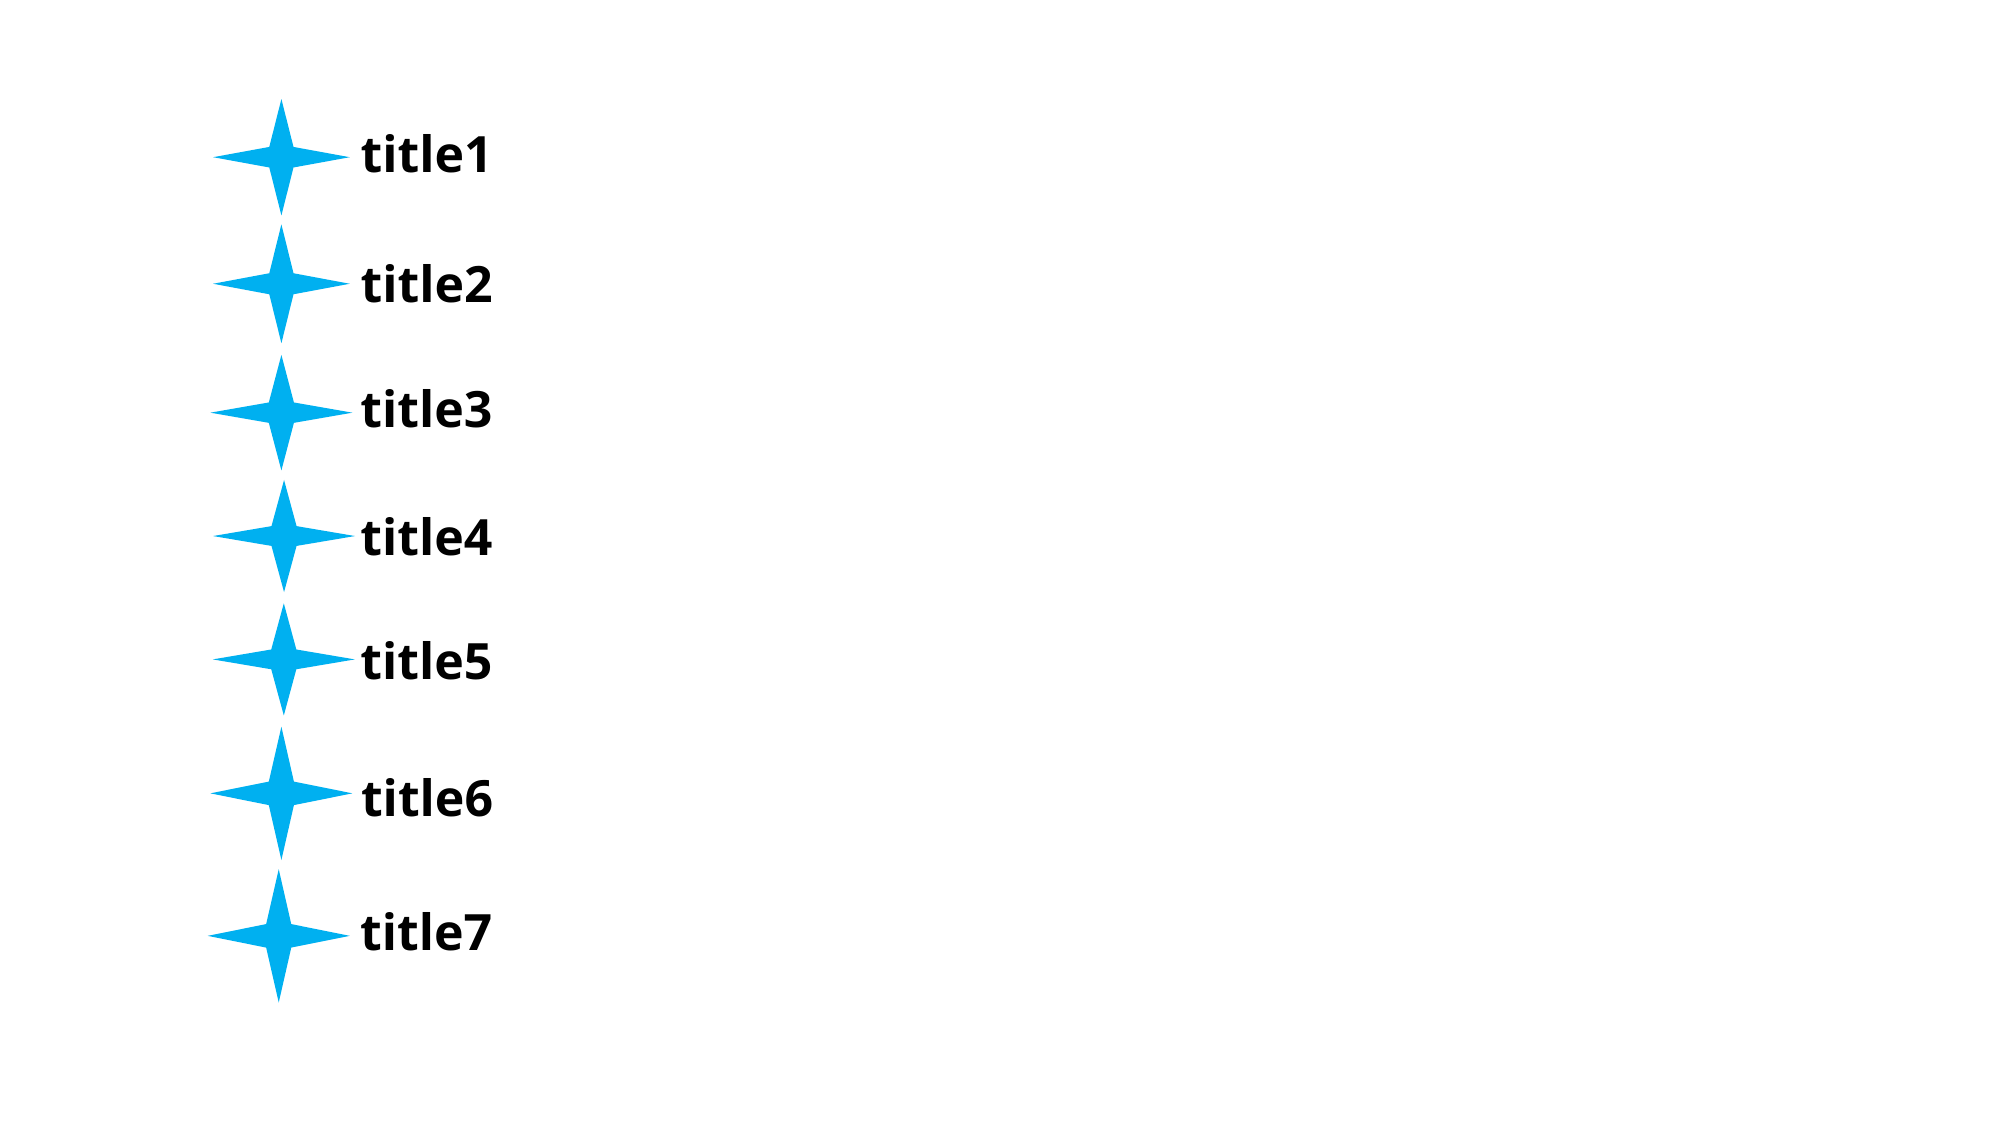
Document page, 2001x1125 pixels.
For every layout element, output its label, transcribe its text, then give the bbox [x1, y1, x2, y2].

text_box title3 [345, 369, 1826, 445]
text_box title5 [345, 622, 1826, 698]
text_box title7 [345, 893, 1793, 968]
text_box [210, 354, 345, 471]
text_box [212, 224, 345, 344]
text_box title4 [345, 498, 1826, 573]
text_box [210, 726, 346, 861]
text_box title2 [345, 245, 1826, 321]
text_box title1 [345, 115, 1826, 191]
text_box [212, 599, 345, 720]
text_box [207, 869, 345, 1003]
text_box [212, 476, 345, 597]
text_box [212, 98, 345, 216]
text_box title6 [346, 758, 1827, 834]
